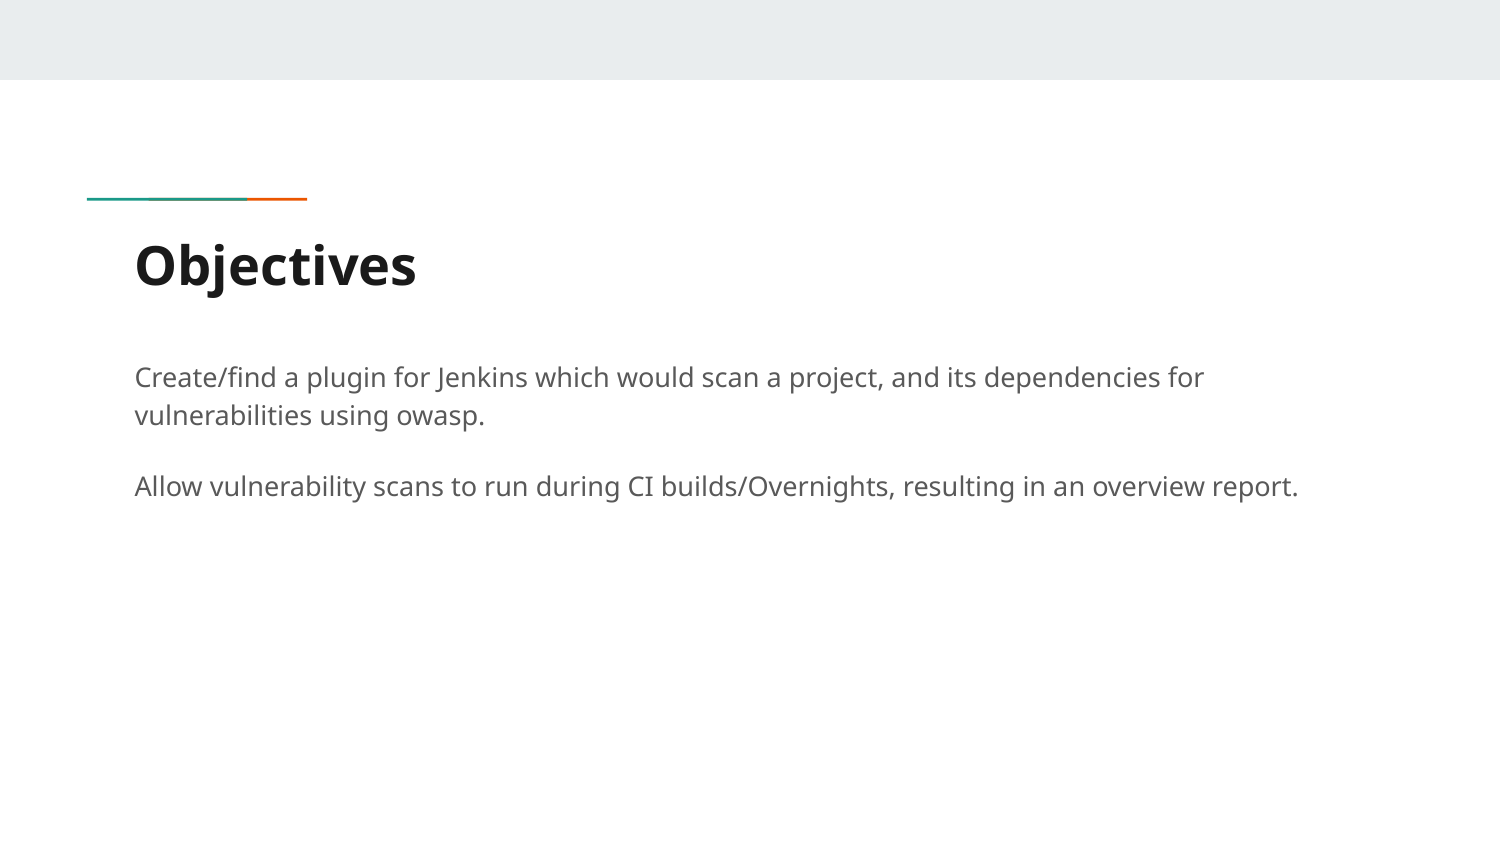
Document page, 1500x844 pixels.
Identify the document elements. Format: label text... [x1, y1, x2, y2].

title Objectives [119, 216, 1381, 305]
list Create/find a plugin for Jenkins which would scan a project, and its dependencies for vulnerabilities using owasp. Allow vulnerability scans to run during CI builds/Overnights, resulting in an overview report. [119, 341, 1381, 712]
